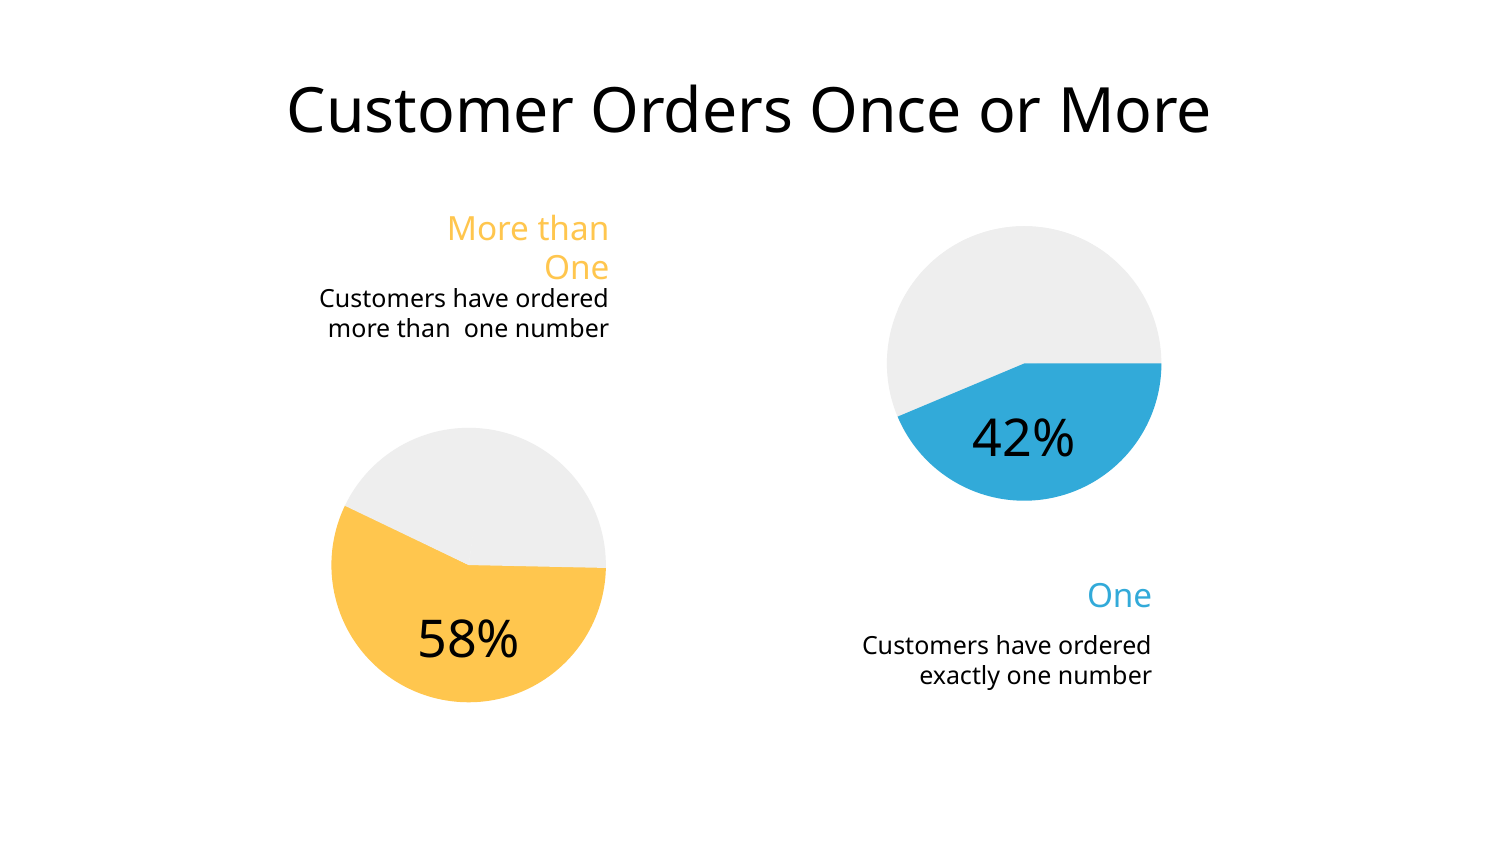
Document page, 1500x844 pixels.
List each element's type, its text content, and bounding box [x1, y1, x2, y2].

text_box One [943, 573, 1168, 615]
text_box More than One [400, 226, 625, 268]
title Customer Orders Once or More [75, 67, 1425, 147]
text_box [331, 427, 607, 703]
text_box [886, 225, 1162, 501]
text_box Customers have ordered more than one number [237, 269, 625, 355]
text_box Customers have ordered exactly one number [781, 617, 1168, 703]
